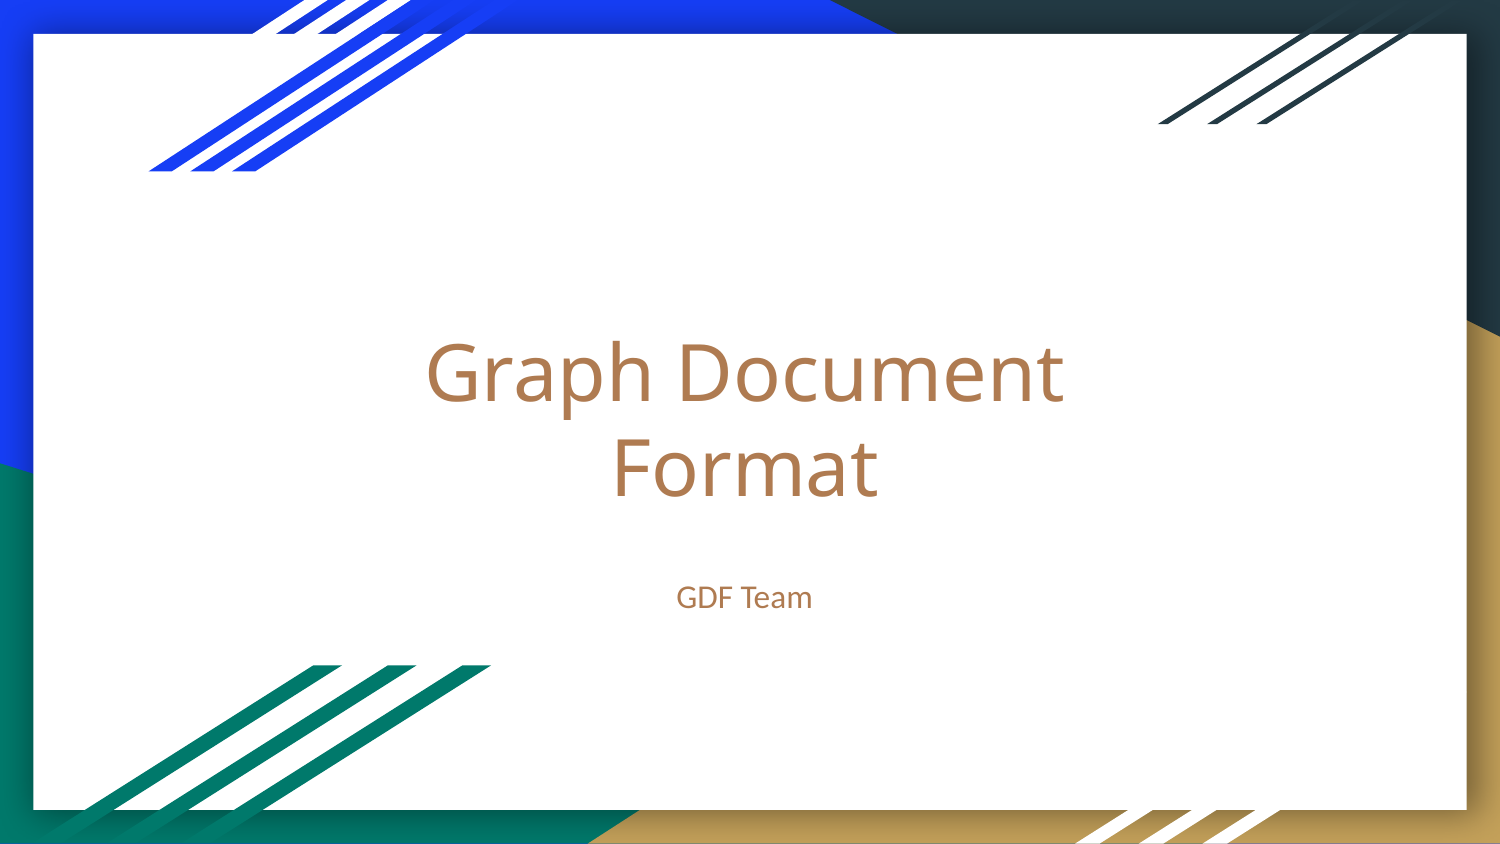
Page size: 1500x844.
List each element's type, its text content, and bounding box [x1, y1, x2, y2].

title Graph Document Format [304, 298, 1185, 537]
subtitle GDF Team [304, 559, 1185, 646]
